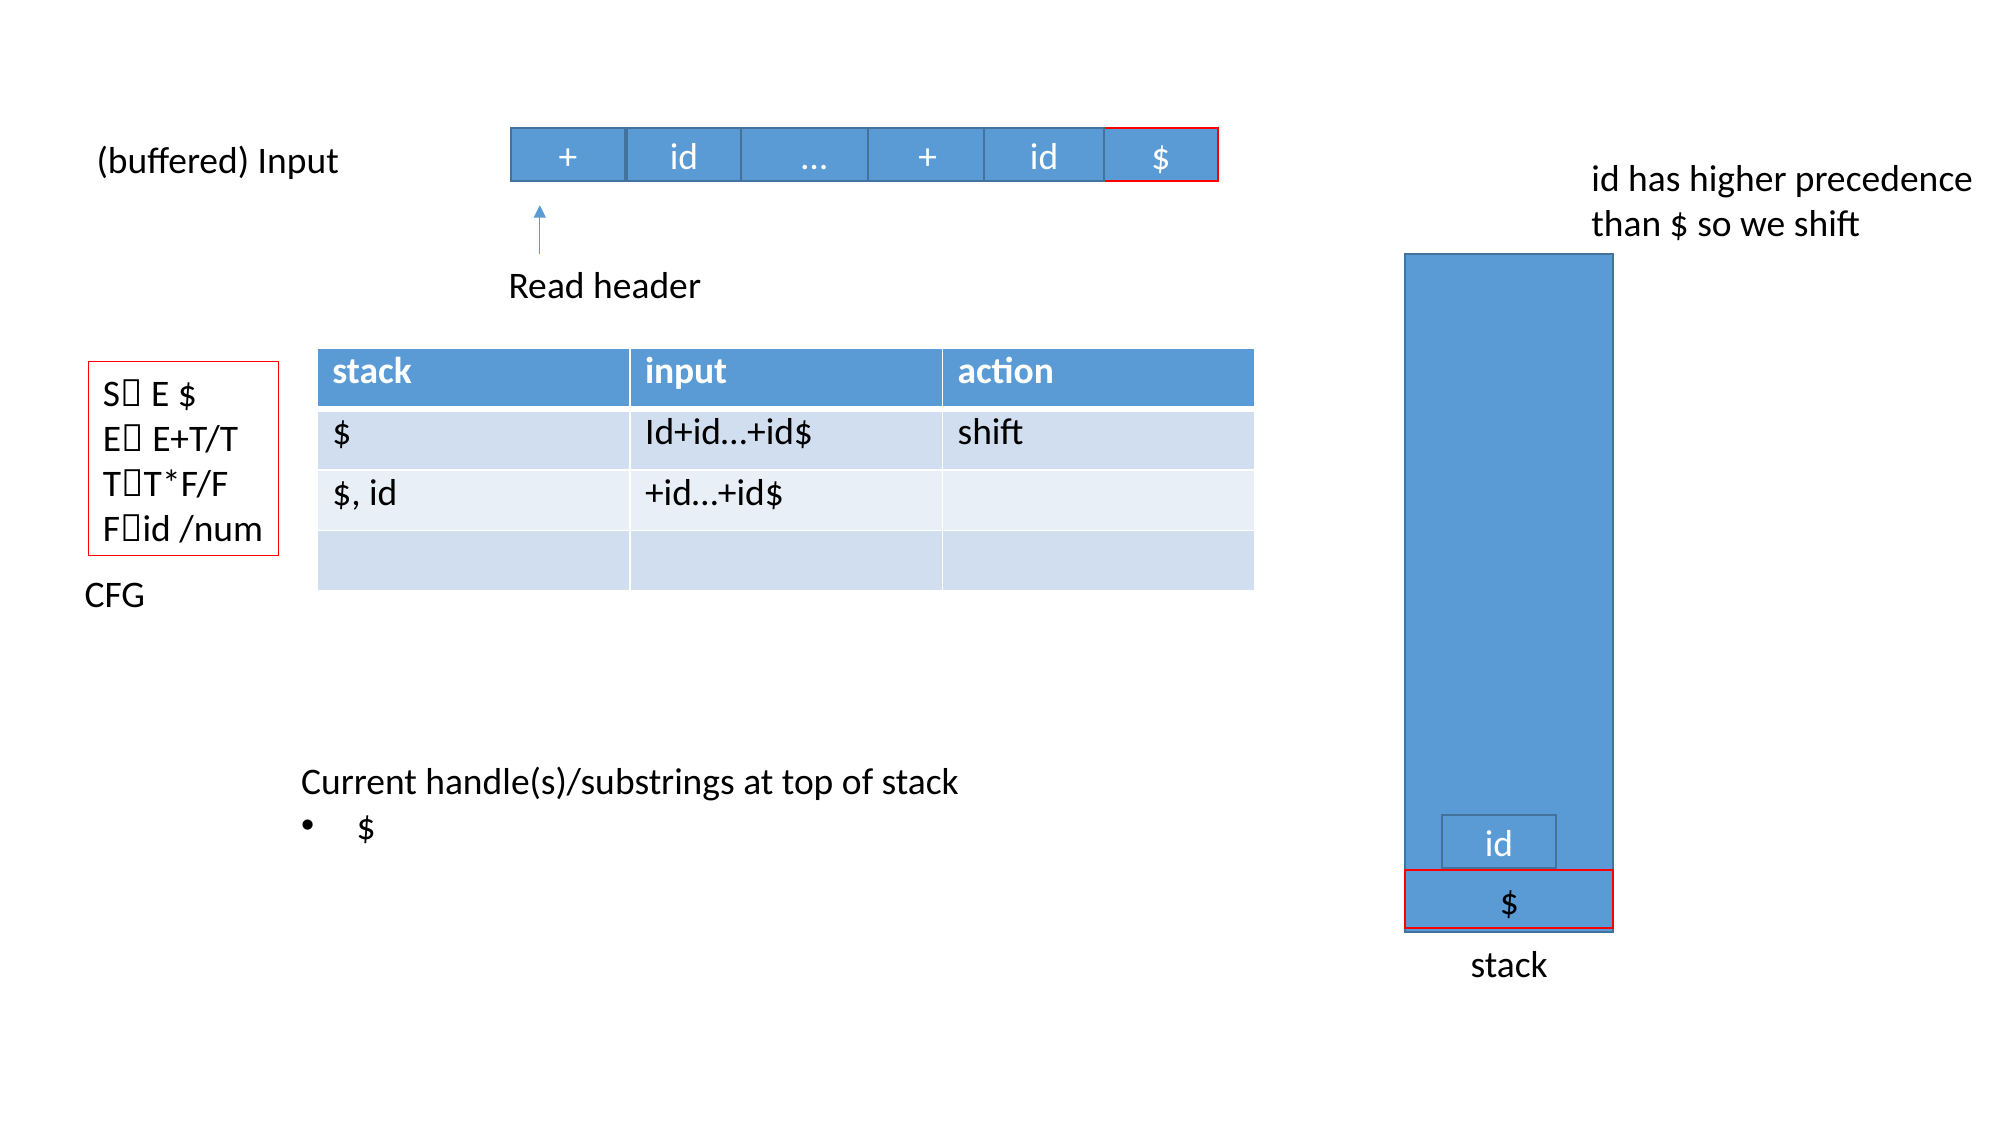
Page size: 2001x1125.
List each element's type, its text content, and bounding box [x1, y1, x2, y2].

table_header input [631, 349, 942, 406]
text_box [1404, 929, 1614, 933]
text_box + [510, 127, 626, 182]
text_box id [983, 127, 1105, 182]
table_cell Id+id…+id$ [631, 412, 942, 469]
text_box stack [1455, 932, 1563, 992]
table_cell shift [943, 412, 1254, 469]
text_box [1404, 253, 1614, 869]
text_box $ [1404, 869, 1614, 929]
table_cell [318, 531, 629, 590]
table_cell [631, 531, 942, 590]
text_box id [626, 127, 740, 182]
text_box id [1441, 814, 1557, 869]
text_box Read header [493, 253, 717, 314]
table_cell [943, 471, 1254, 530]
table_cell [943, 531, 1254, 590]
table_cell +id…+id$ [631, 471, 942, 530]
text_box … [740, 127, 867, 182]
text_box $ [1105, 127, 1219, 182]
table_cell $ [318, 412, 629, 469]
text_box + [867, 127, 983, 182]
table_cell $, id [318, 471, 629, 530]
text_box S E $ E E+T/T TT*F/F Fid /num [88, 361, 279, 556]
table_header action [943, 349, 1254, 406]
text_box CFG [69, 562, 161, 623]
text_box id has higher precedence than $ so we shift [1576, 146, 1997, 252]
table_header stack [318, 349, 629, 406]
text_box (buffered) Input [81, 128, 355, 189]
text_box Current handle(s)/substrings at top of stack $ [286, 749, 975, 855]
